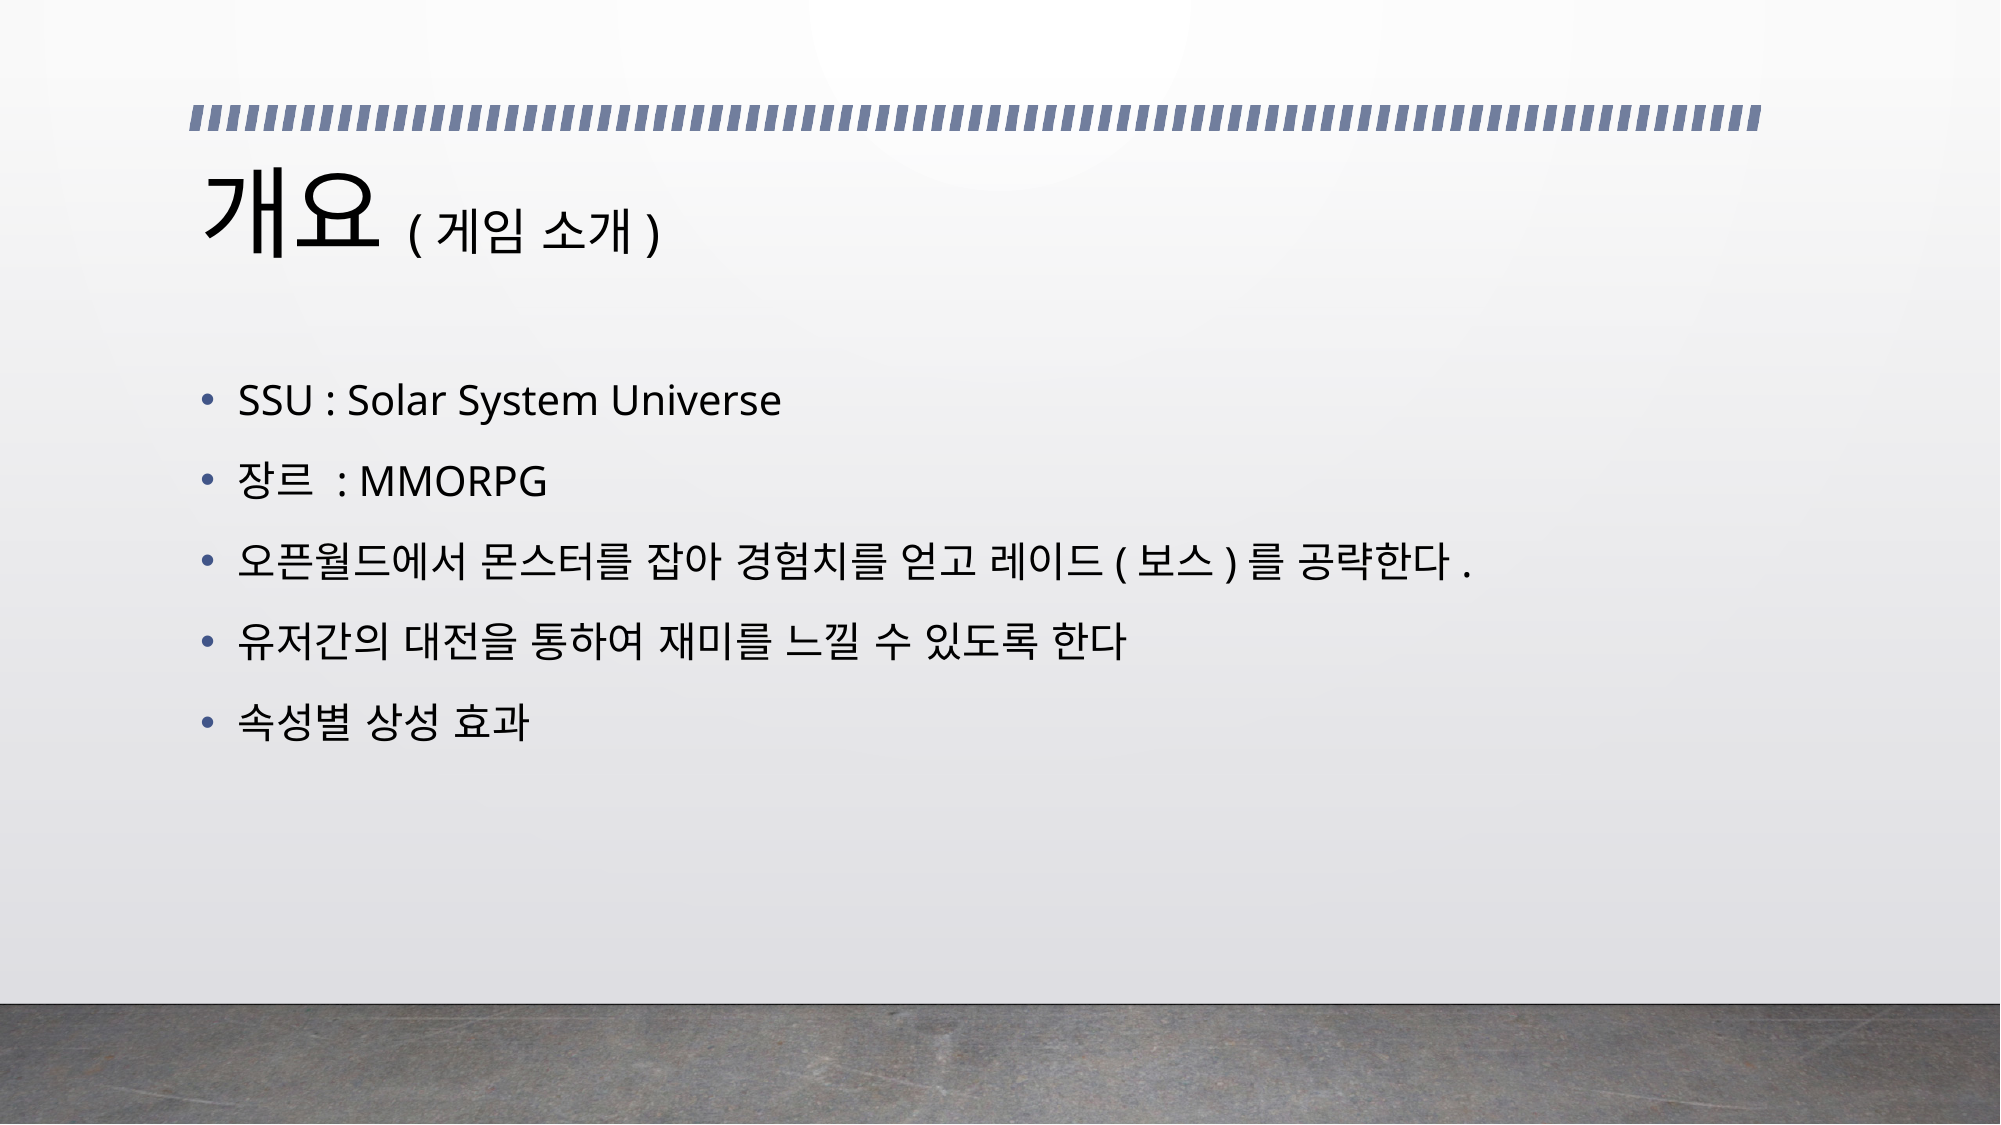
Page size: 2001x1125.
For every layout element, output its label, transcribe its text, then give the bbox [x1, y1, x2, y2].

list SSU : Solar System Universe 장르 : MMORPG 오픈월드에서 몬스터를 잡아 경험치를 얻고 레이드(보스)를 공략한다. 유저간의 대전을 통하여 재미를 느낄 수 있도록 한다 속성별 상성 효과 [185, 356, 1761, 897]
title 개요(게임 소개) [185, 156, 1761, 329]
picture [0, 1004, 2000, 1124]
